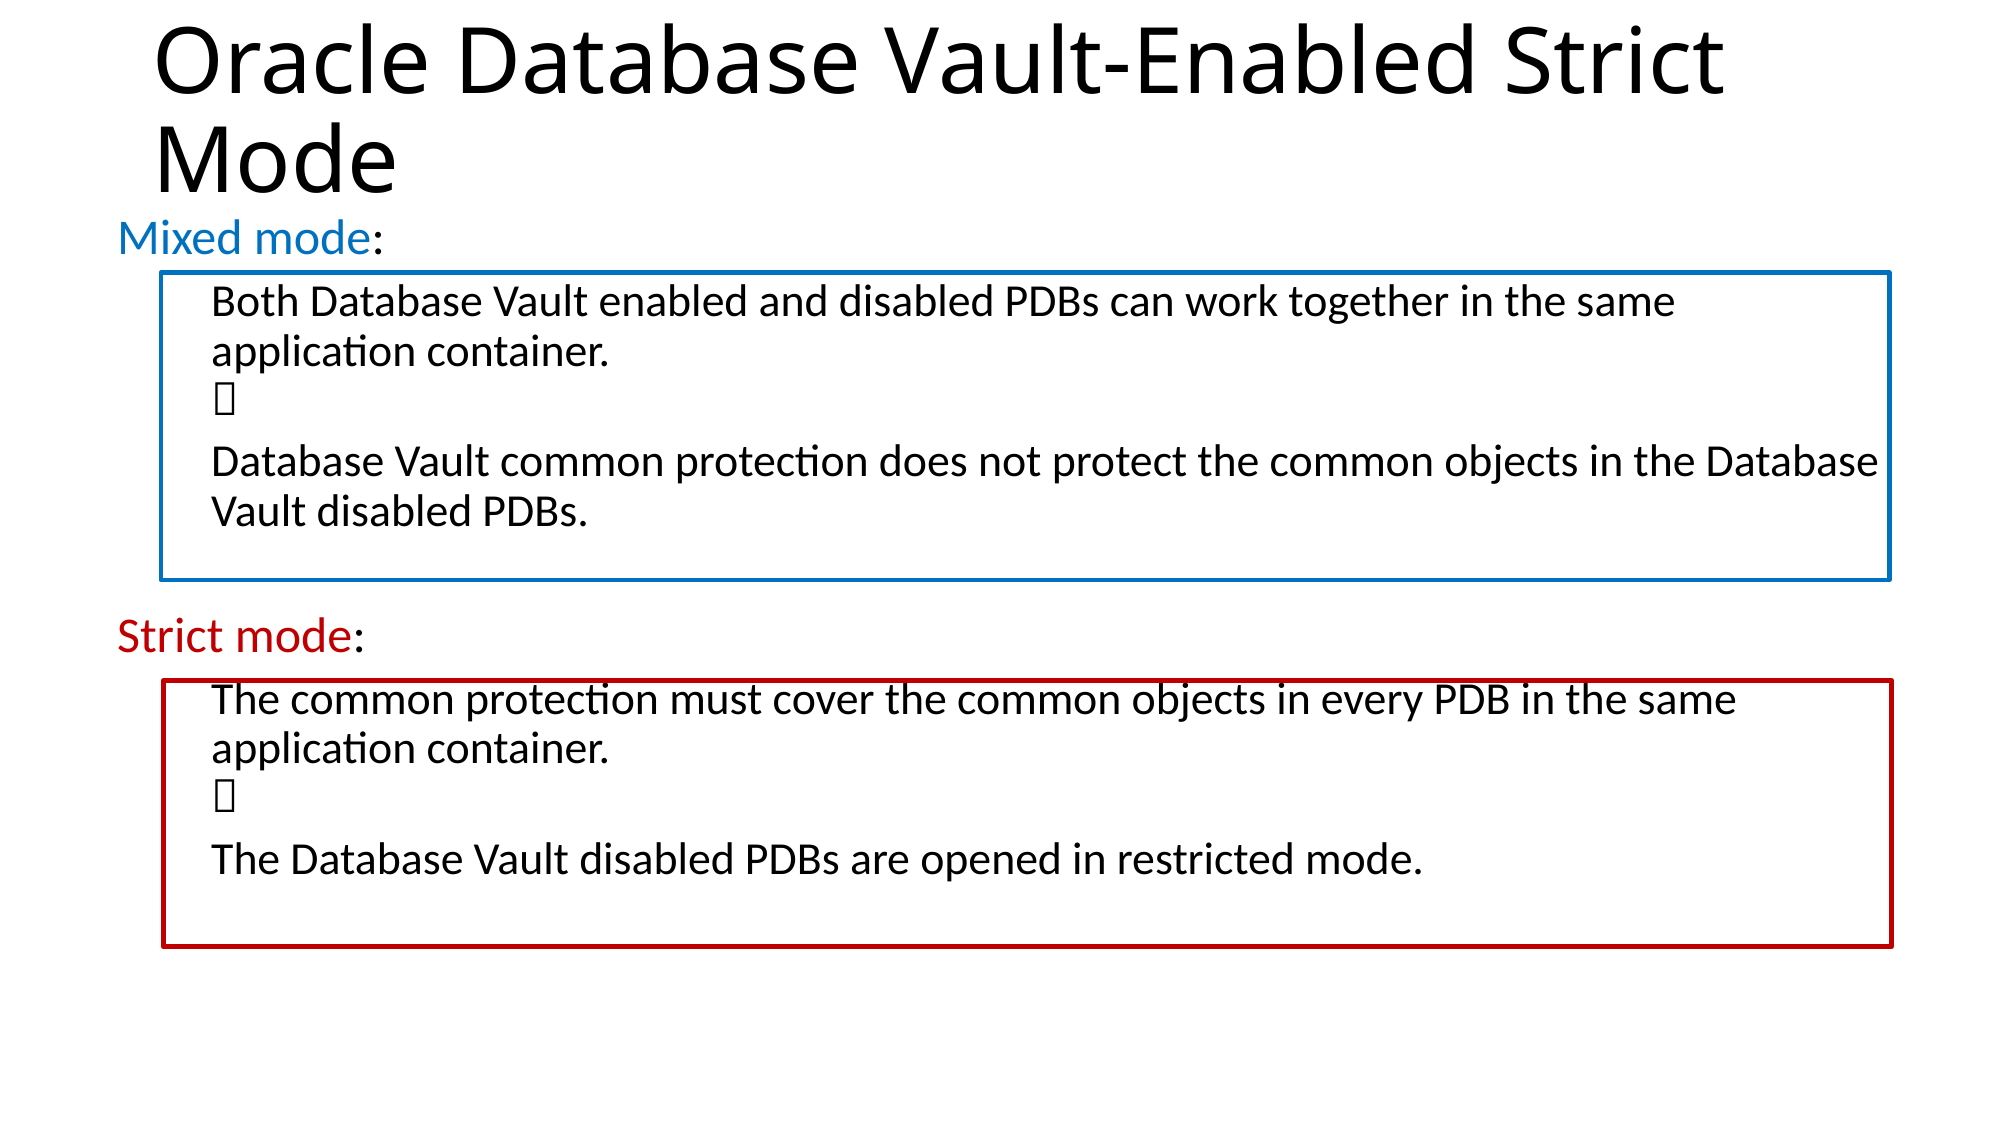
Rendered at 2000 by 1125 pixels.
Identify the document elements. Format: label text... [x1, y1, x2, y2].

title Oracle Database Vault-Enabled Strict Mode [137, 59, 1862, 203]
text_box [160, 272, 1890, 580]
list Mixed mode: Both Database Vault enabled and disabled PDBs can work together in the same application container.  Database Vault common protection does not protect the common objects in the Database Vault disabled PDBs. Strict mode: The common protection must cover the common objects in every PDB in the same application container.  The Database Vault disabled PDBs are opened in restricted mode. [102, 203, 1898, 962]
text_box [163, 680, 1892, 947]
